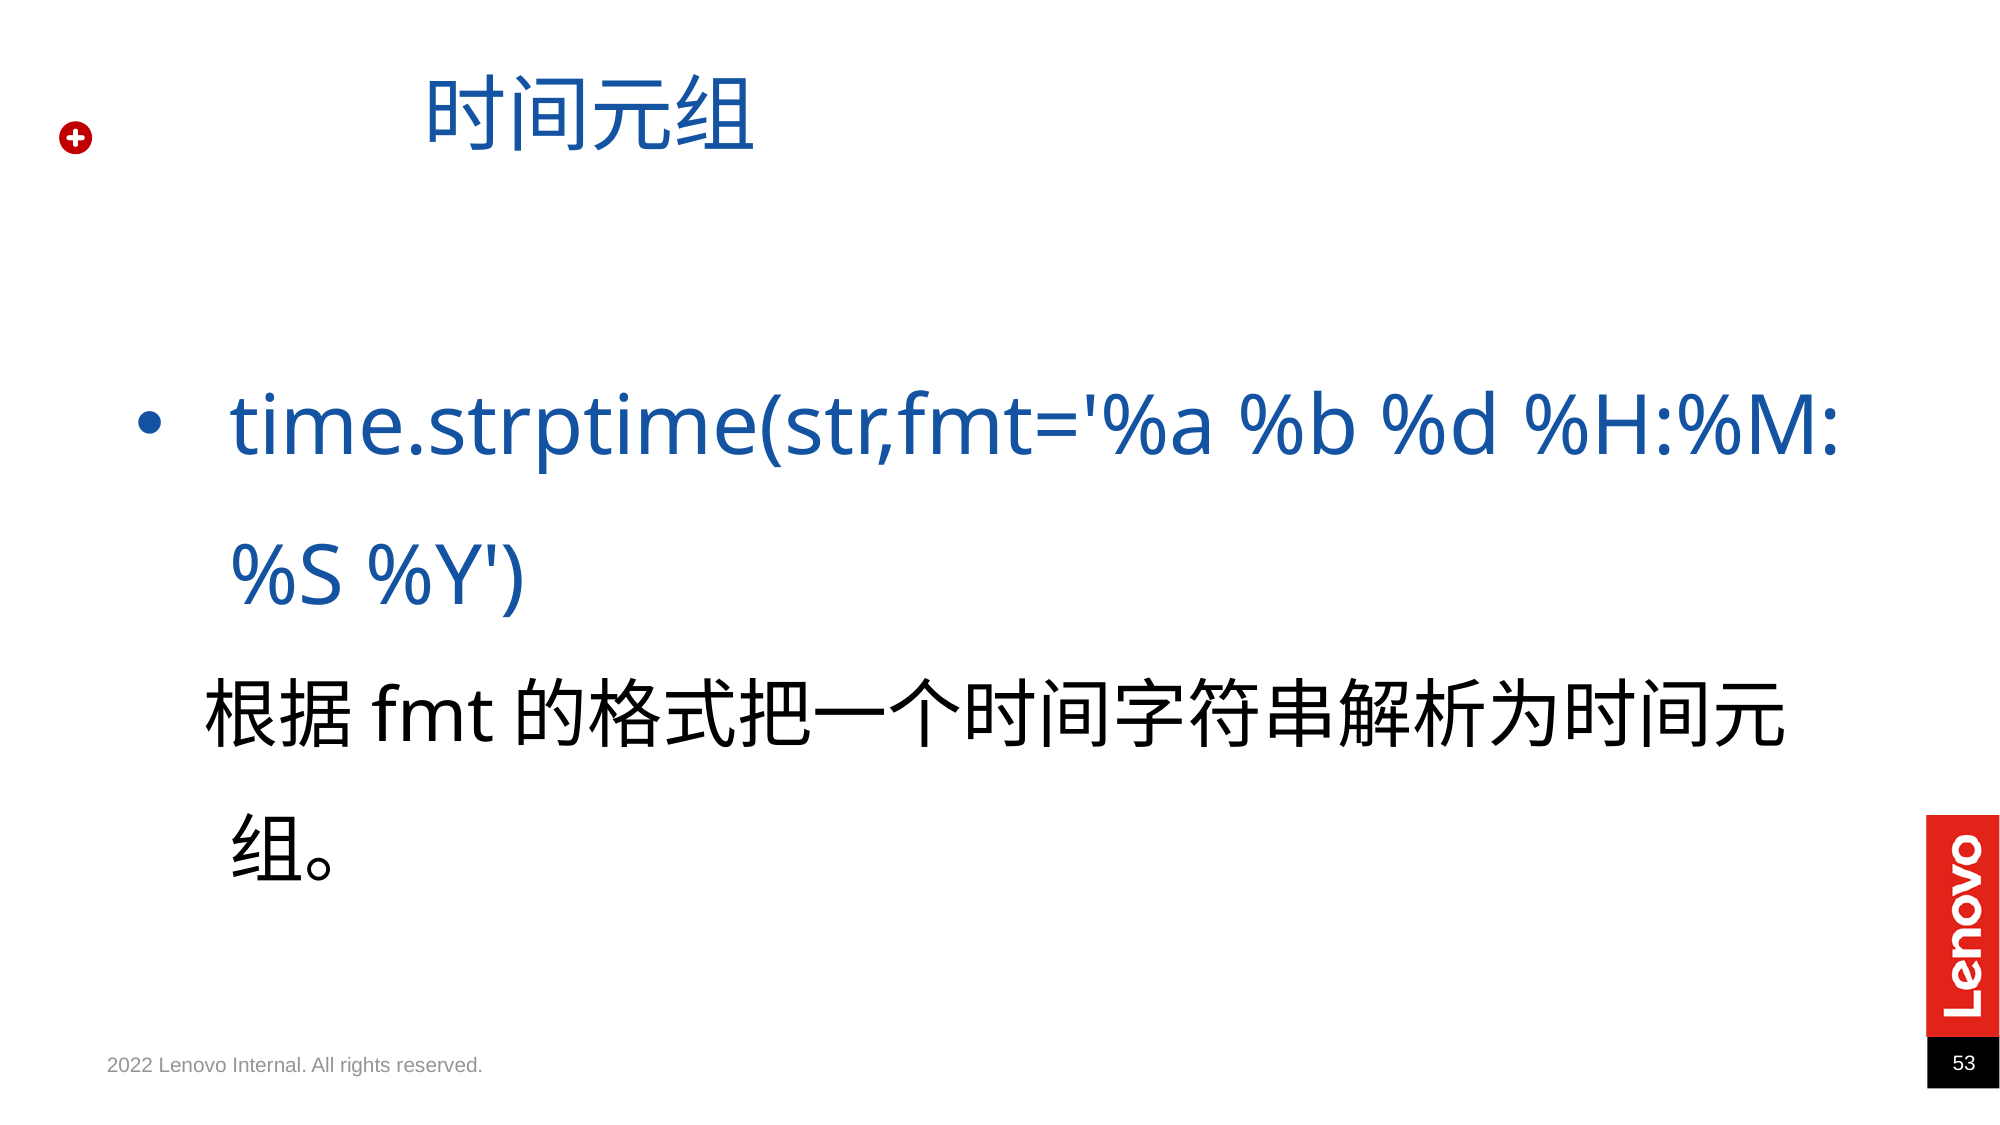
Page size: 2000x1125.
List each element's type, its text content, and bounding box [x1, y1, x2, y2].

text_box time.strptime(str,fmt='%a %b %d %H:%M:%S %Y') 根据fmt的格式把一个时间字符串解析为时间元组。 [120, 313, 1896, 899]
picture [1926, 815, 2000, 1037]
text_box 时间元组 [409, 53, 1463, 169]
